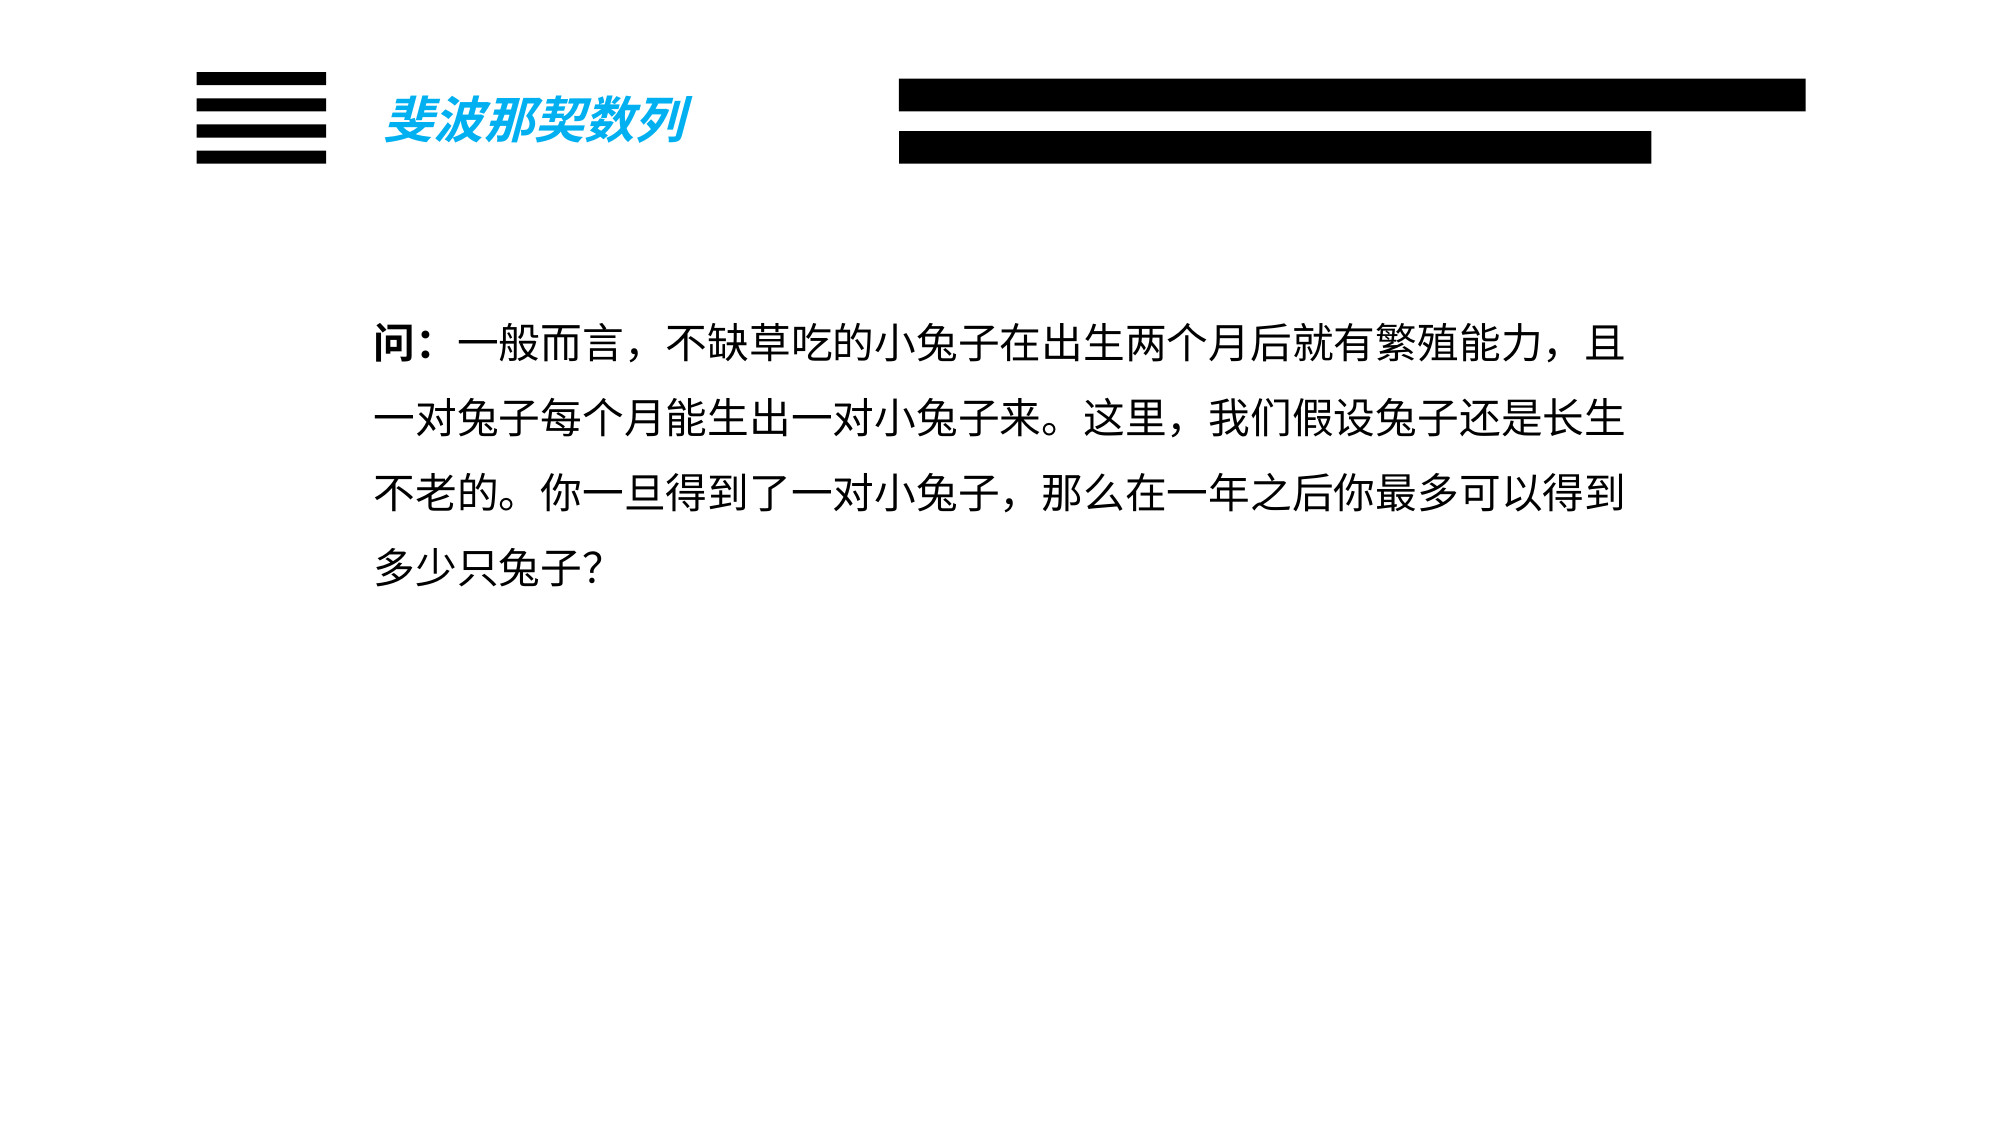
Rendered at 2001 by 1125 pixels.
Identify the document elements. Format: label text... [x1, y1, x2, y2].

text_box 斐波那契数列 [369, 81, 857, 157]
text_box 问：一般而言，不缺草吃的小兔子在出生两个月后就有繁殖能力，且一对兔子每个月能生出一对小兔子来。这里，我们假设兔子还是长生不老的。你一旦得到了一对小兔子，那么在一年之后你最多可以得到多少只兔子？ [358, 284, 1641, 600]
text_box [898, 130, 1652, 165]
text_box [898, 78, 1807, 112]
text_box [196, 72, 327, 164]
